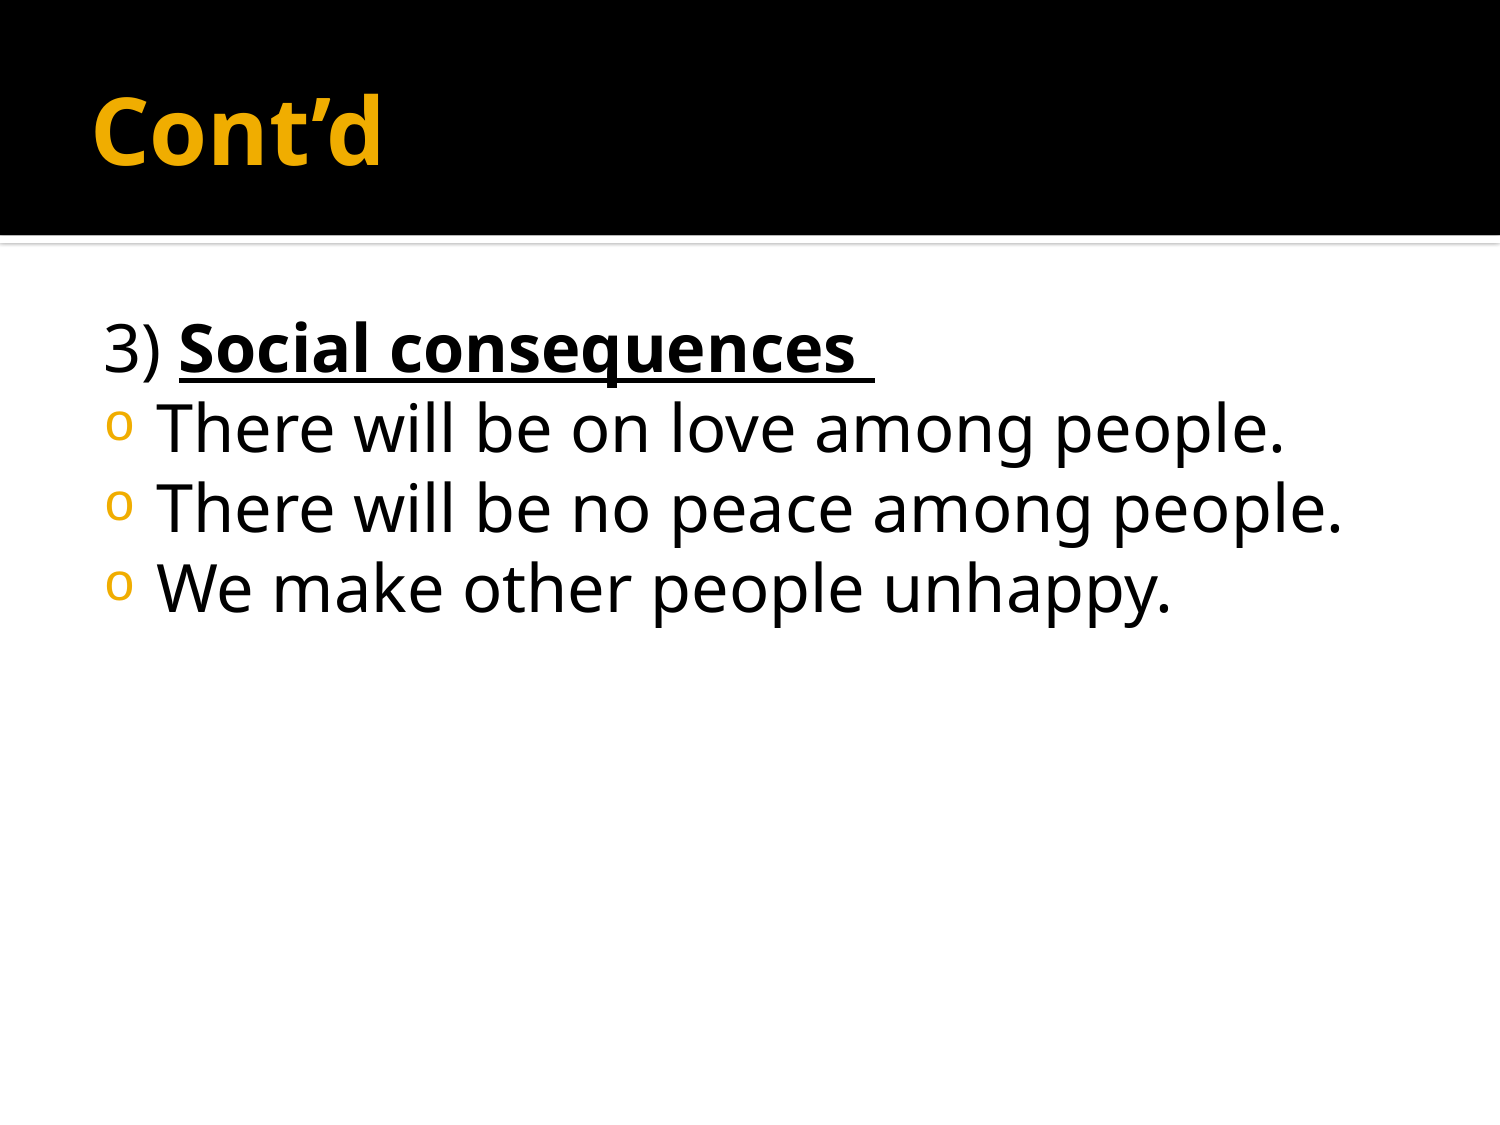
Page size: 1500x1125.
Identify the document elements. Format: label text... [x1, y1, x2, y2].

list 3) Social consequences There will be on love among people. There will be no peace among people. We make other people unhappy. [75, 291, 1425, 1050]
title Cont’d [75, 25, 1425, 231]
